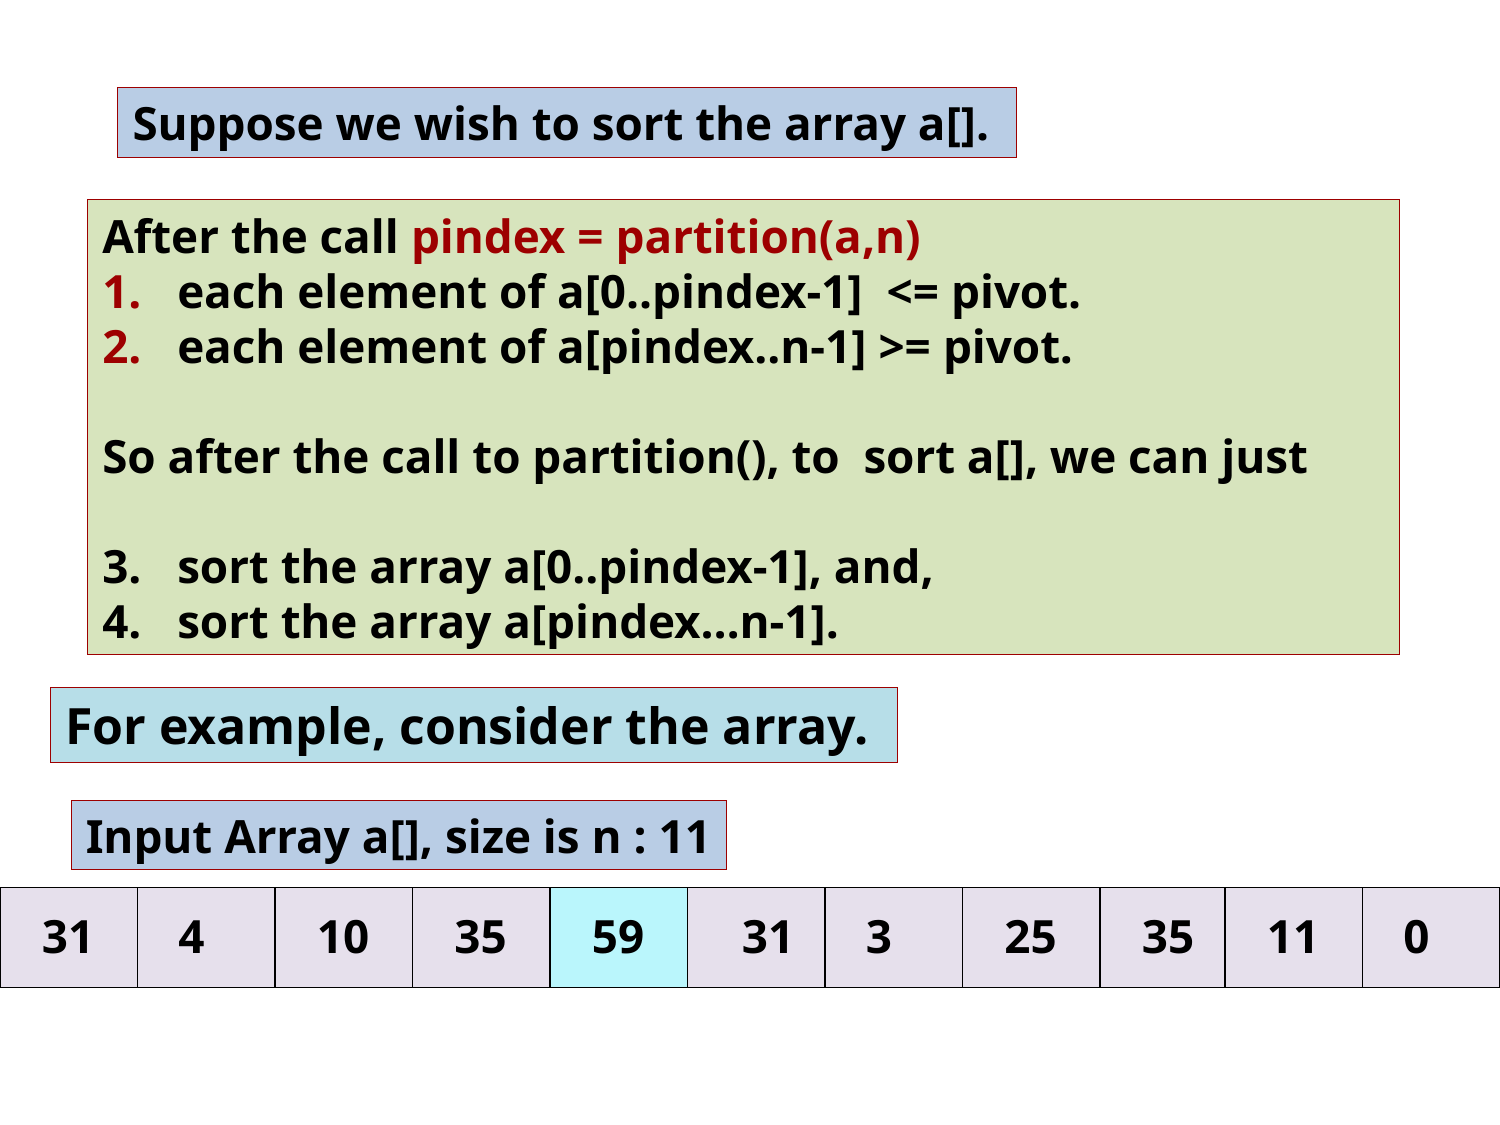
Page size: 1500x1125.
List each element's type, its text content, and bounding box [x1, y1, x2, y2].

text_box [0, 887, 1500, 988]
text_box Suppose we wish to sort the array a[]. [117, 87, 1017, 158]
text_box Input Array a[], size is n : 11 [71, 800, 727, 870]
text_box For example, consider the array. [50, 687, 898, 763]
text_box After the call pindex = partition(a,n) each element of a[0..pindex-1] <= pivot. each element of a[pindex..n-1] >= pivot. So after the call to partition(), to sort a[], we can just sort the array a[0..pindex-1], and, sort the array a[pindex…n-1]. [87, 199, 1400, 655]
